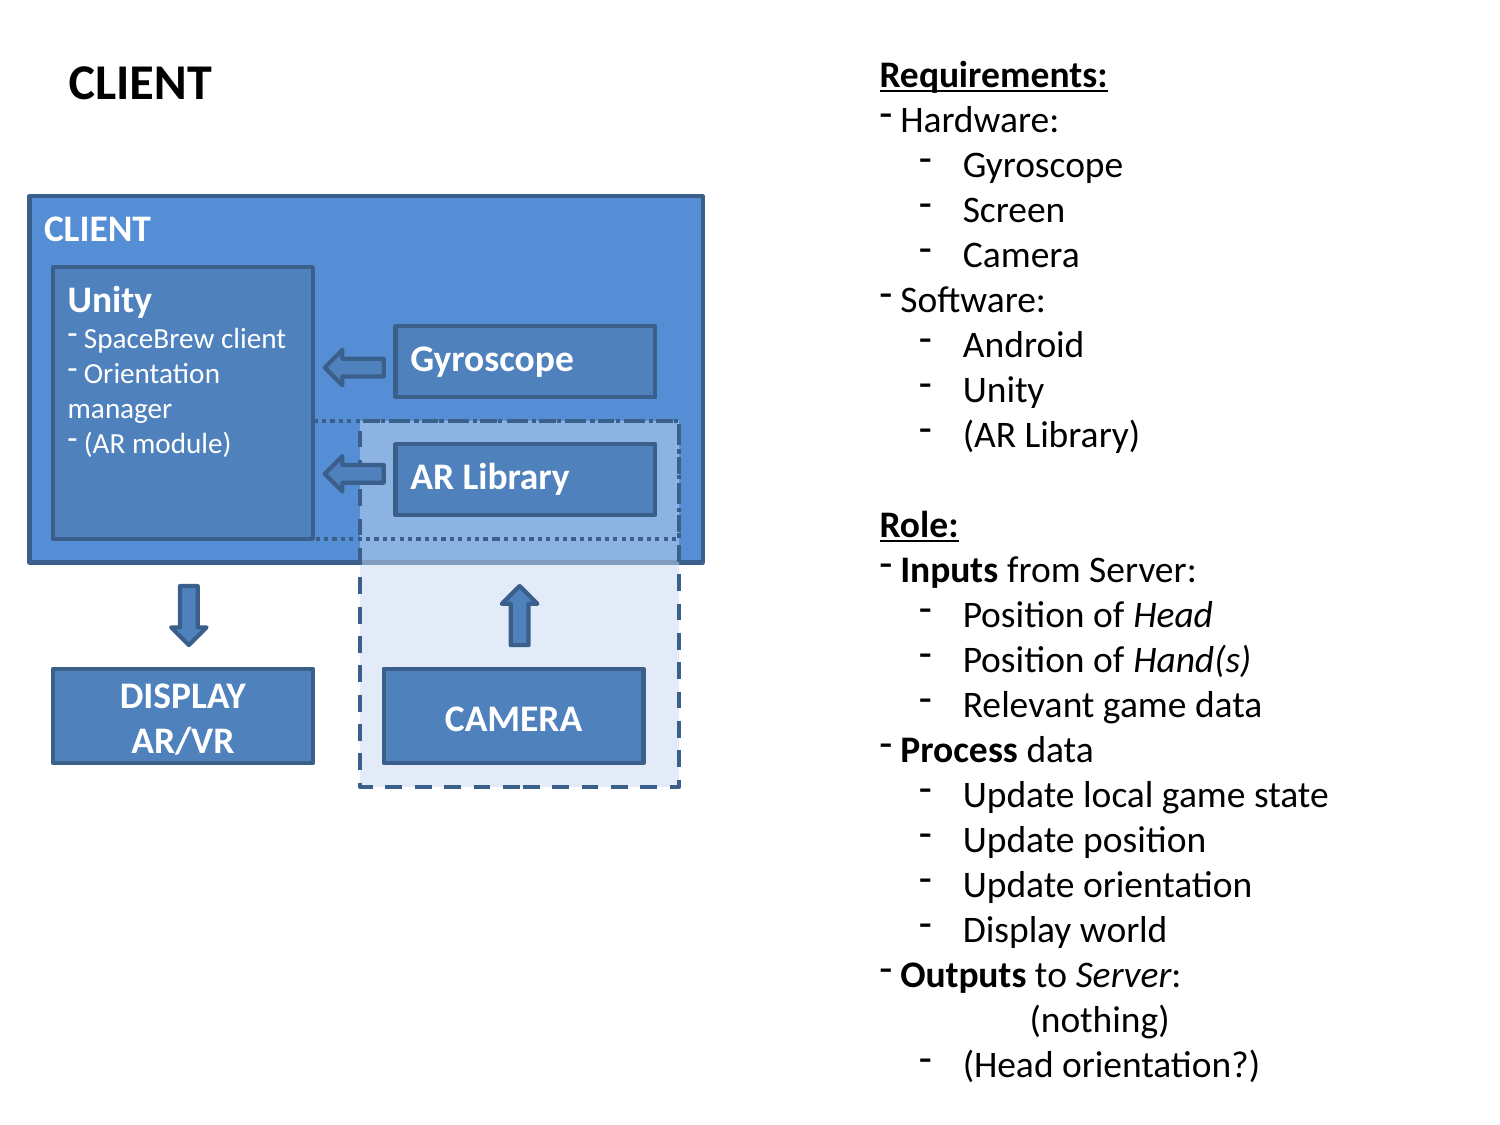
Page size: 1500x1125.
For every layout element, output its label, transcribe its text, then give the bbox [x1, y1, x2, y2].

text_box [169, 583, 209, 648]
text_box DISPLAY AR/VR [51, 667, 315, 765]
text_box AR Library [393, 442, 657, 517]
text_box [322, 347, 386, 388]
text_box CAMERA [382, 667, 646, 765]
text_box Unity SpaceBrew client Orientation manager (AR module) [51, 265, 315, 541]
text_box [499, 583, 540, 648]
text_box Gyroscope [393, 324, 657, 399]
text_box [358, 539, 681, 789]
text_box Requirements: Hardware: Gyroscope Screen Camera Software: Android Unity (AR Library) Role: Inputs from Server: Position of Head Position of Hand(s) Relevant game data Process data Update local game state Update position Update orientation Display world Outputs to Server: (nothing) (Head orientation?) [864, 42, 1345, 1093]
text_box [322, 454, 386, 494]
text_box CLIENT [27, 194, 705, 565]
text_box CLIENT [53, 42, 227, 118]
text_box [311, 419, 681, 541]
